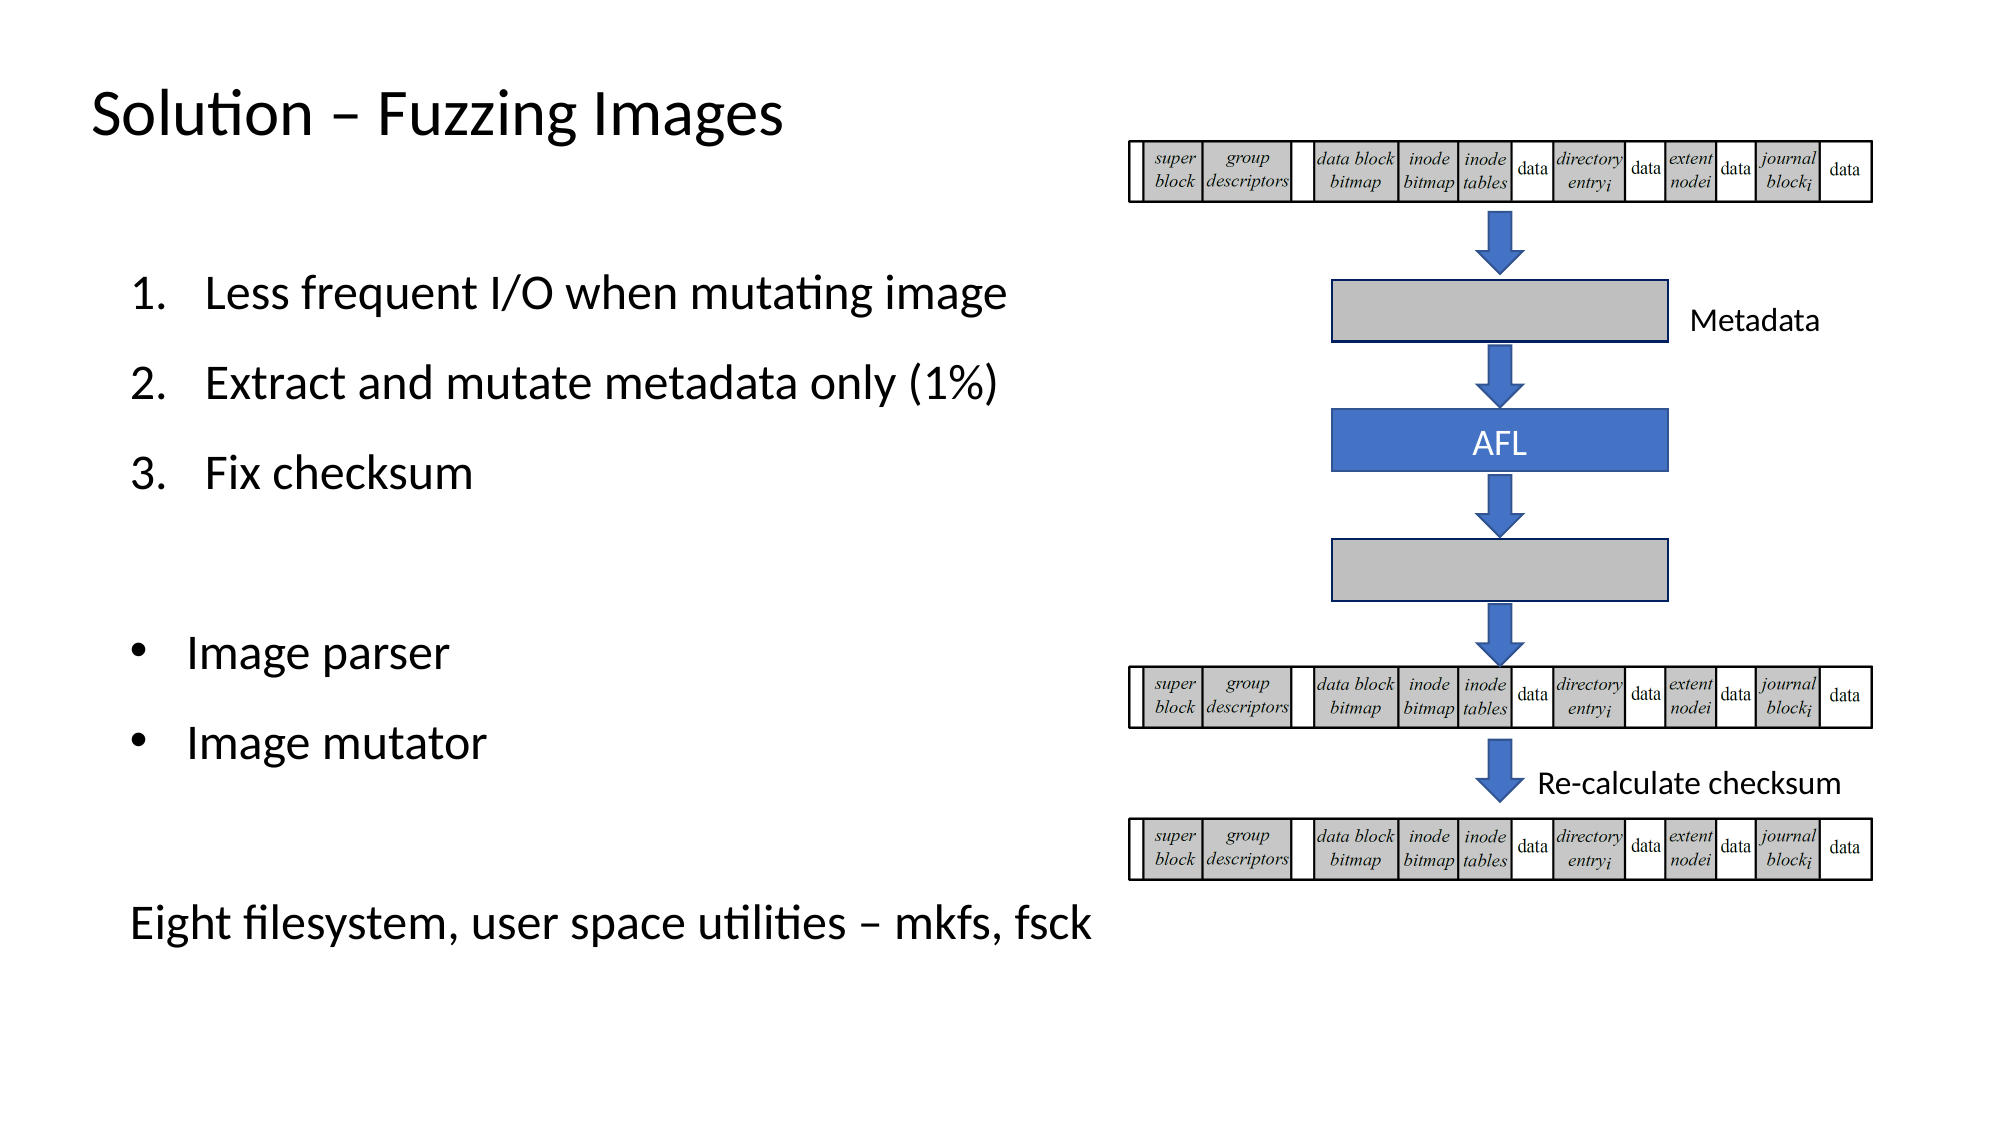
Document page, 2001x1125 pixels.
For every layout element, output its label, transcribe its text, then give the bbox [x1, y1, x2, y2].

picture [1115, 128, 1885, 214]
picture [1115, 653, 1885, 740]
text_box [1474, 344, 1526, 409]
text_box Metadata [1674, 270, 1844, 346]
text_box Solution – Fuzzing Images [76, 61, 935, 157]
text_box [1474, 740, 1522, 804]
text_box [1331, 279, 1669, 343]
text_box Less frequent I/O when mutating image Extract and mutate metadata only (1%) Fix checksum Image parser Image mutator Eight filesystem, user space utilities – mkfs, fsck [115, 222, 1132, 957]
picture [1115, 805, 1885, 892]
text_box Re-calculate checksum [1522, 733, 1915, 809]
text_box [1474, 474, 1526, 539]
text_box [1474, 603, 1526, 653]
text_box [1474, 214, 1526, 276]
text_box [1331, 538, 1669, 602]
text_box AFL [1331, 408, 1669, 472]
